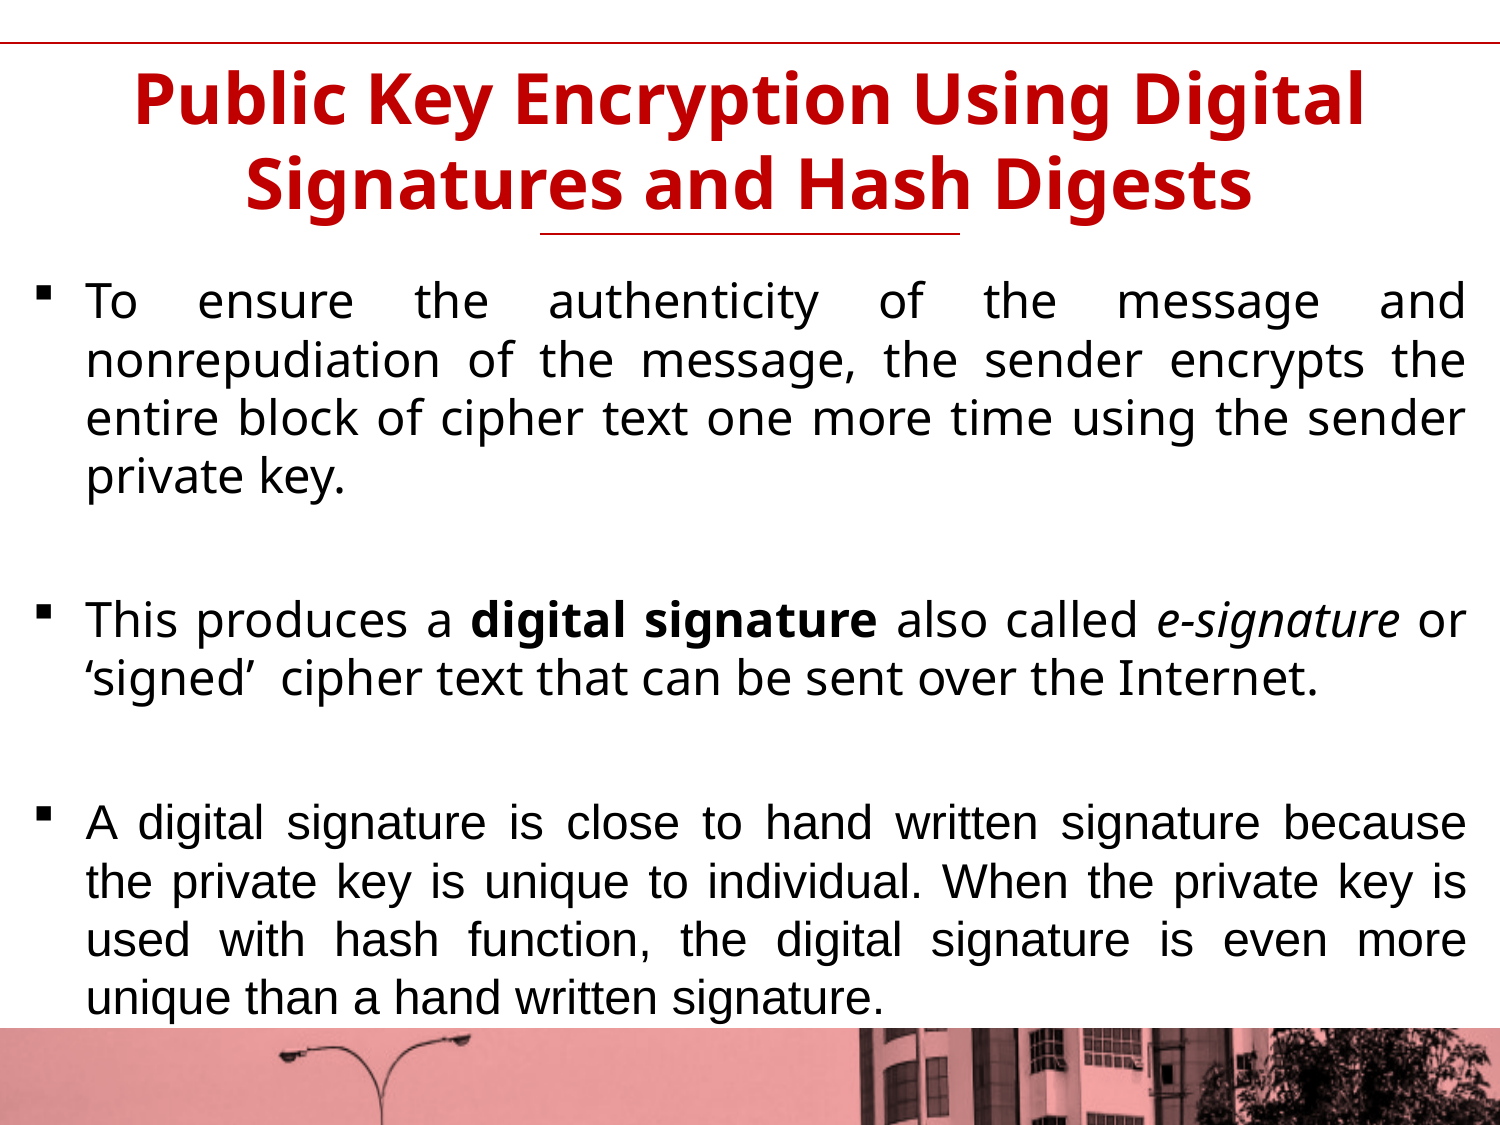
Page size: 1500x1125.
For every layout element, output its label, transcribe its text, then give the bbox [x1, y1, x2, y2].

title Public Key Encryption Using Digital Signatures and Hash Digests [17, 45, 1483, 233]
list To ensure the authenticity of the message and nonrepudiation of the message, the sender encrypts the entire block of cipher text one more time using the sender private key. This produces a digital signature also called e-signature or ‘signed’ cipher text that can be sent over the Internet. A digital signature is close to hand written signature because the private key is unique to individual. When the private key is used with hash function, the digital signature is even more unique than a hand written signature. [17, 262, 1483, 1035]
